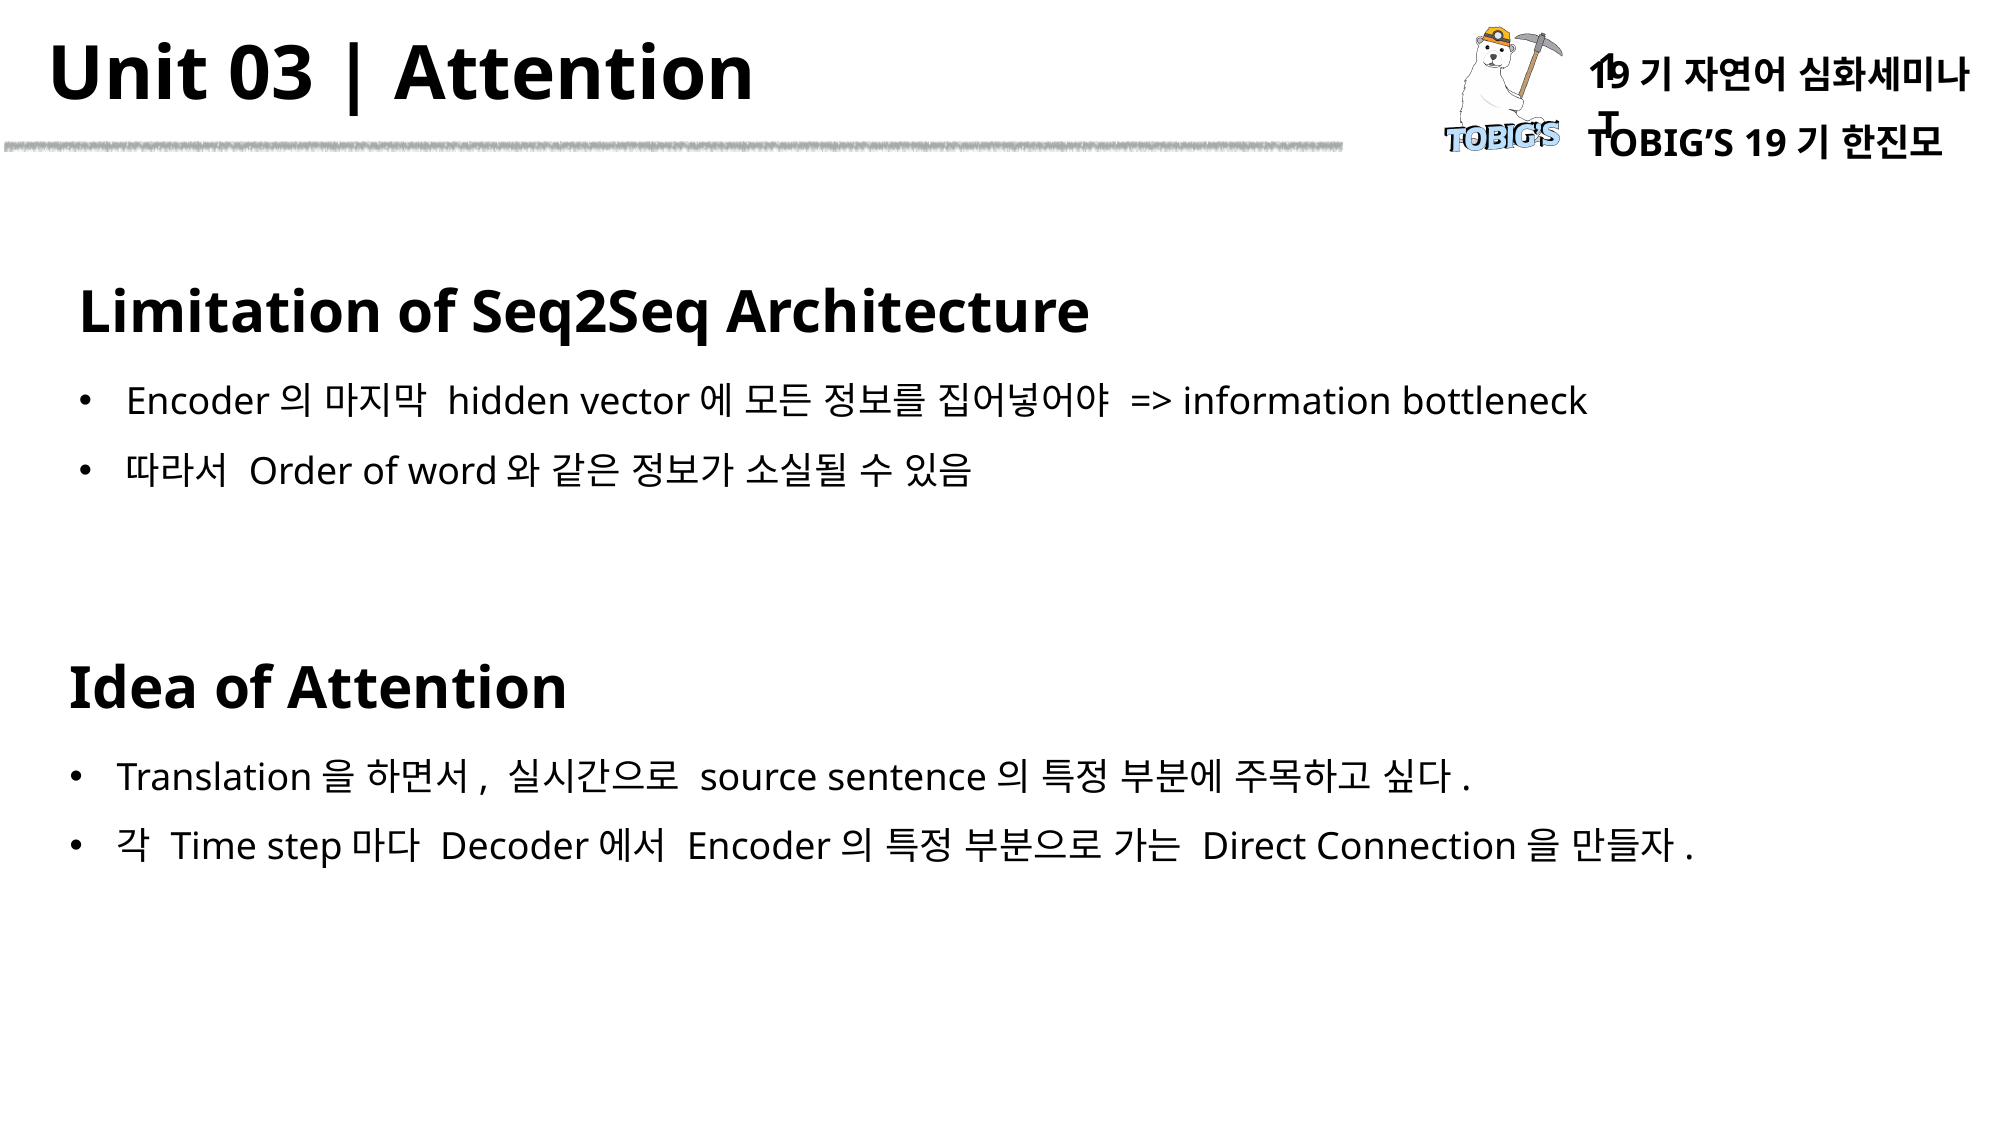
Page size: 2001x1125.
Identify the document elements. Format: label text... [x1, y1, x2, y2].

picture [1436, 24, 1565, 154]
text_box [76, 237, 1924, 485]
picture [0, 141, 1347, 152]
text_box Unit 03 | Attention [39, 16, 1412, 134]
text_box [1572, 21, 2000, 165]
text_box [67, 612, 1914, 860]
